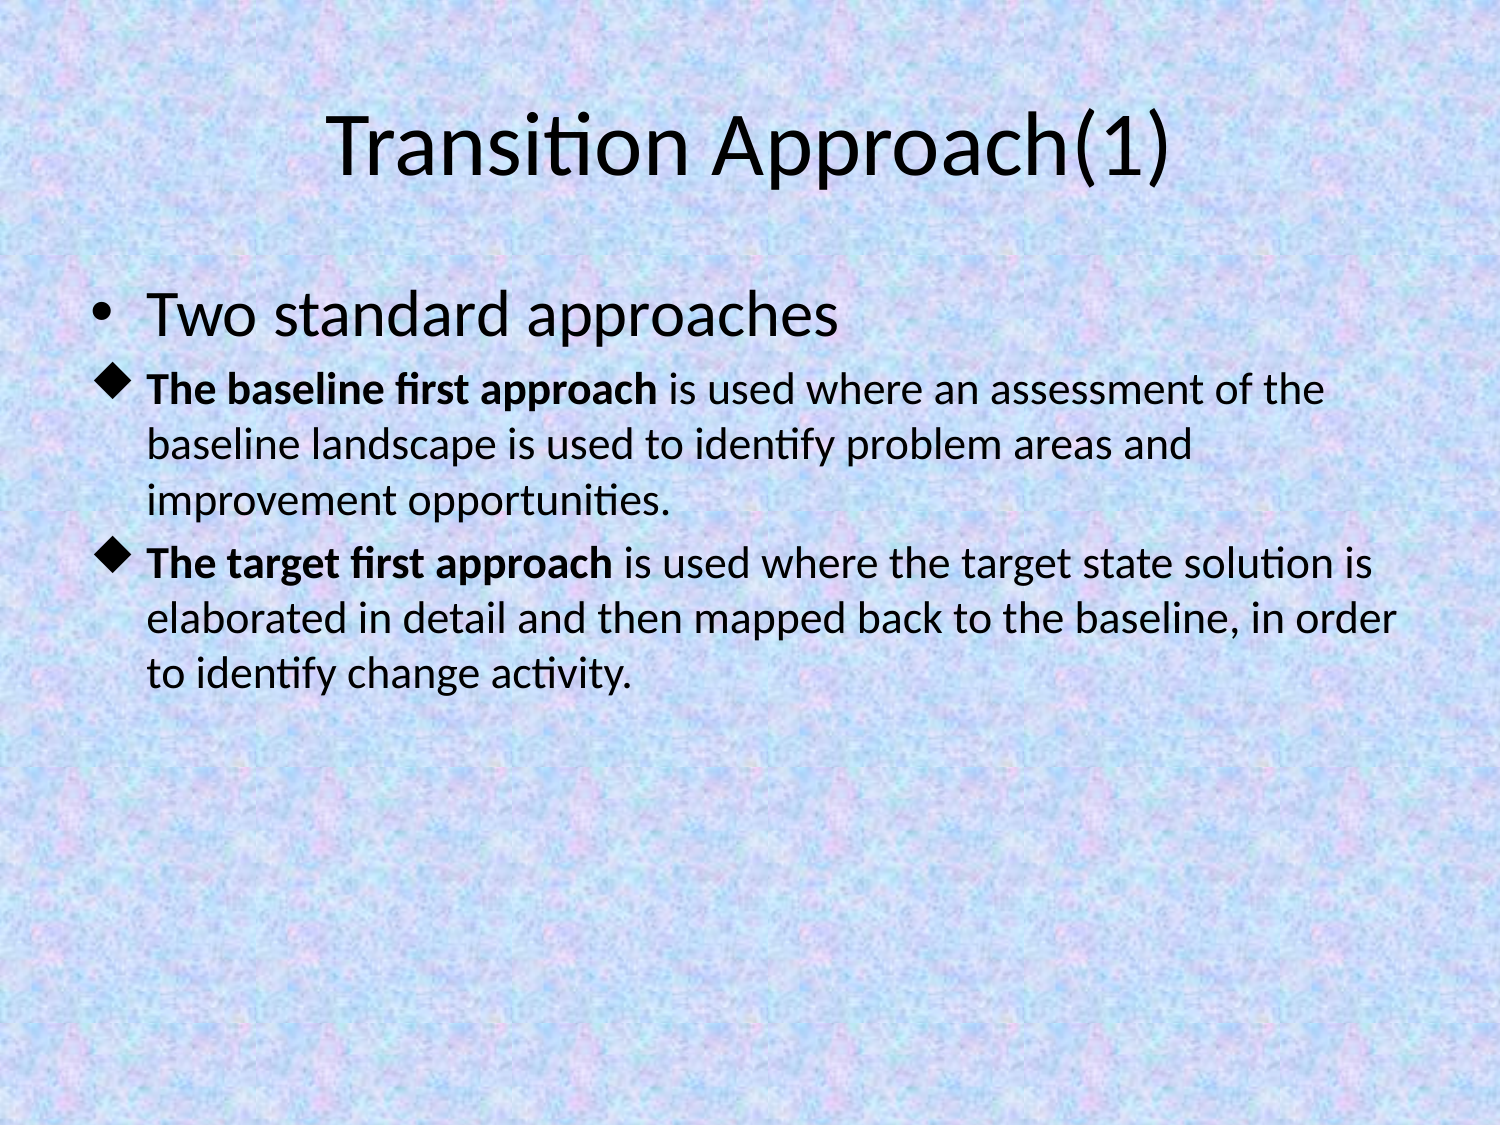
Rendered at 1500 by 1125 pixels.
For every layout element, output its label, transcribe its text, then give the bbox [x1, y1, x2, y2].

list Two standard approaches The baseline first approach is used where an assessment of the baseline landscape is used to identify problem areas and improvement opportunities. The target first approach is used where the target state solution is elaborated in detail and then mapped back to the baseline, in order to identify change activity. [75, 262, 1425, 1005]
picture [0, 0, 1500, 1125]
title Transition Approach(1) [75, 45, 1425, 233]
